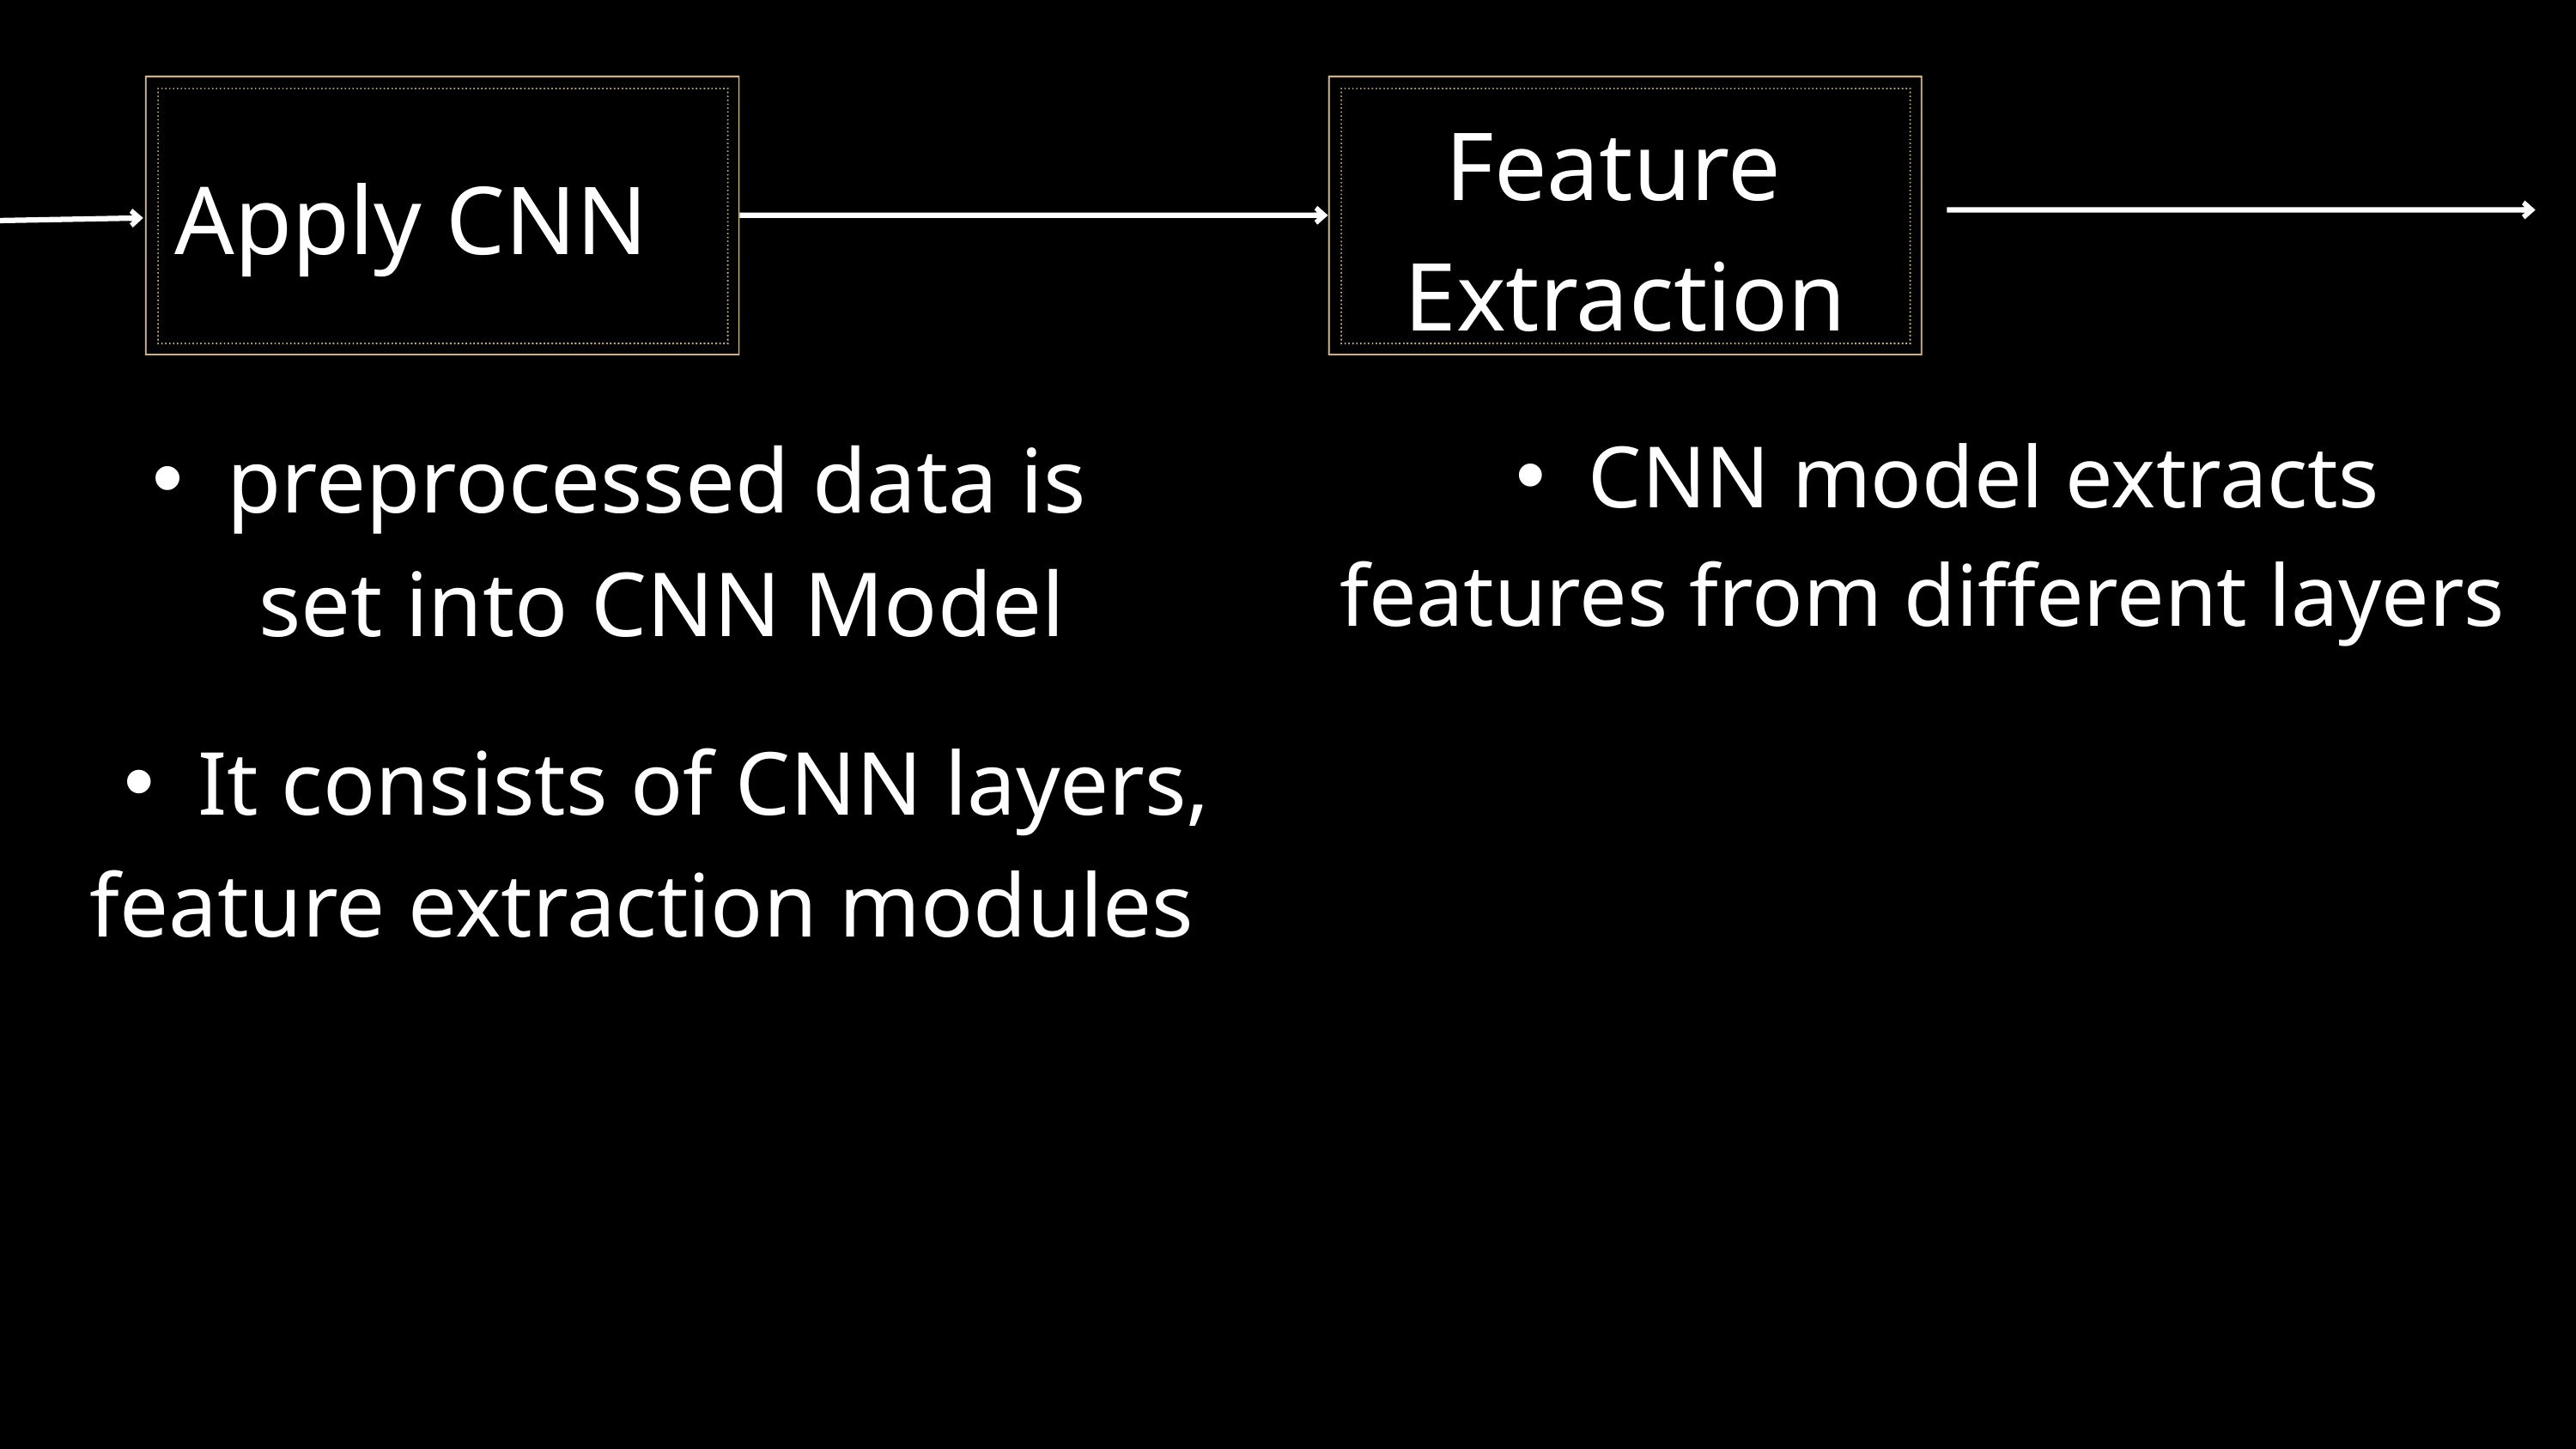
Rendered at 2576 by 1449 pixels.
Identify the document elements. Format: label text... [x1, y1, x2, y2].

text_box Apply CNN [160, 142, 686, 274]
text_box CNN model extracts features from different layers [1309, 406, 2536, 644]
text_box Feature Extraction [1388, 88, 1862, 350]
text_box It consists of CNN layers, feature extraction modules [18, 711, 1242, 955]
text_box [0, 211, 143, 225]
text_box [1327, 76, 1923, 355]
text_box preprocessed data is set into CNN Model [0, 406, 1163, 655]
text_box [144, 76, 740, 355]
